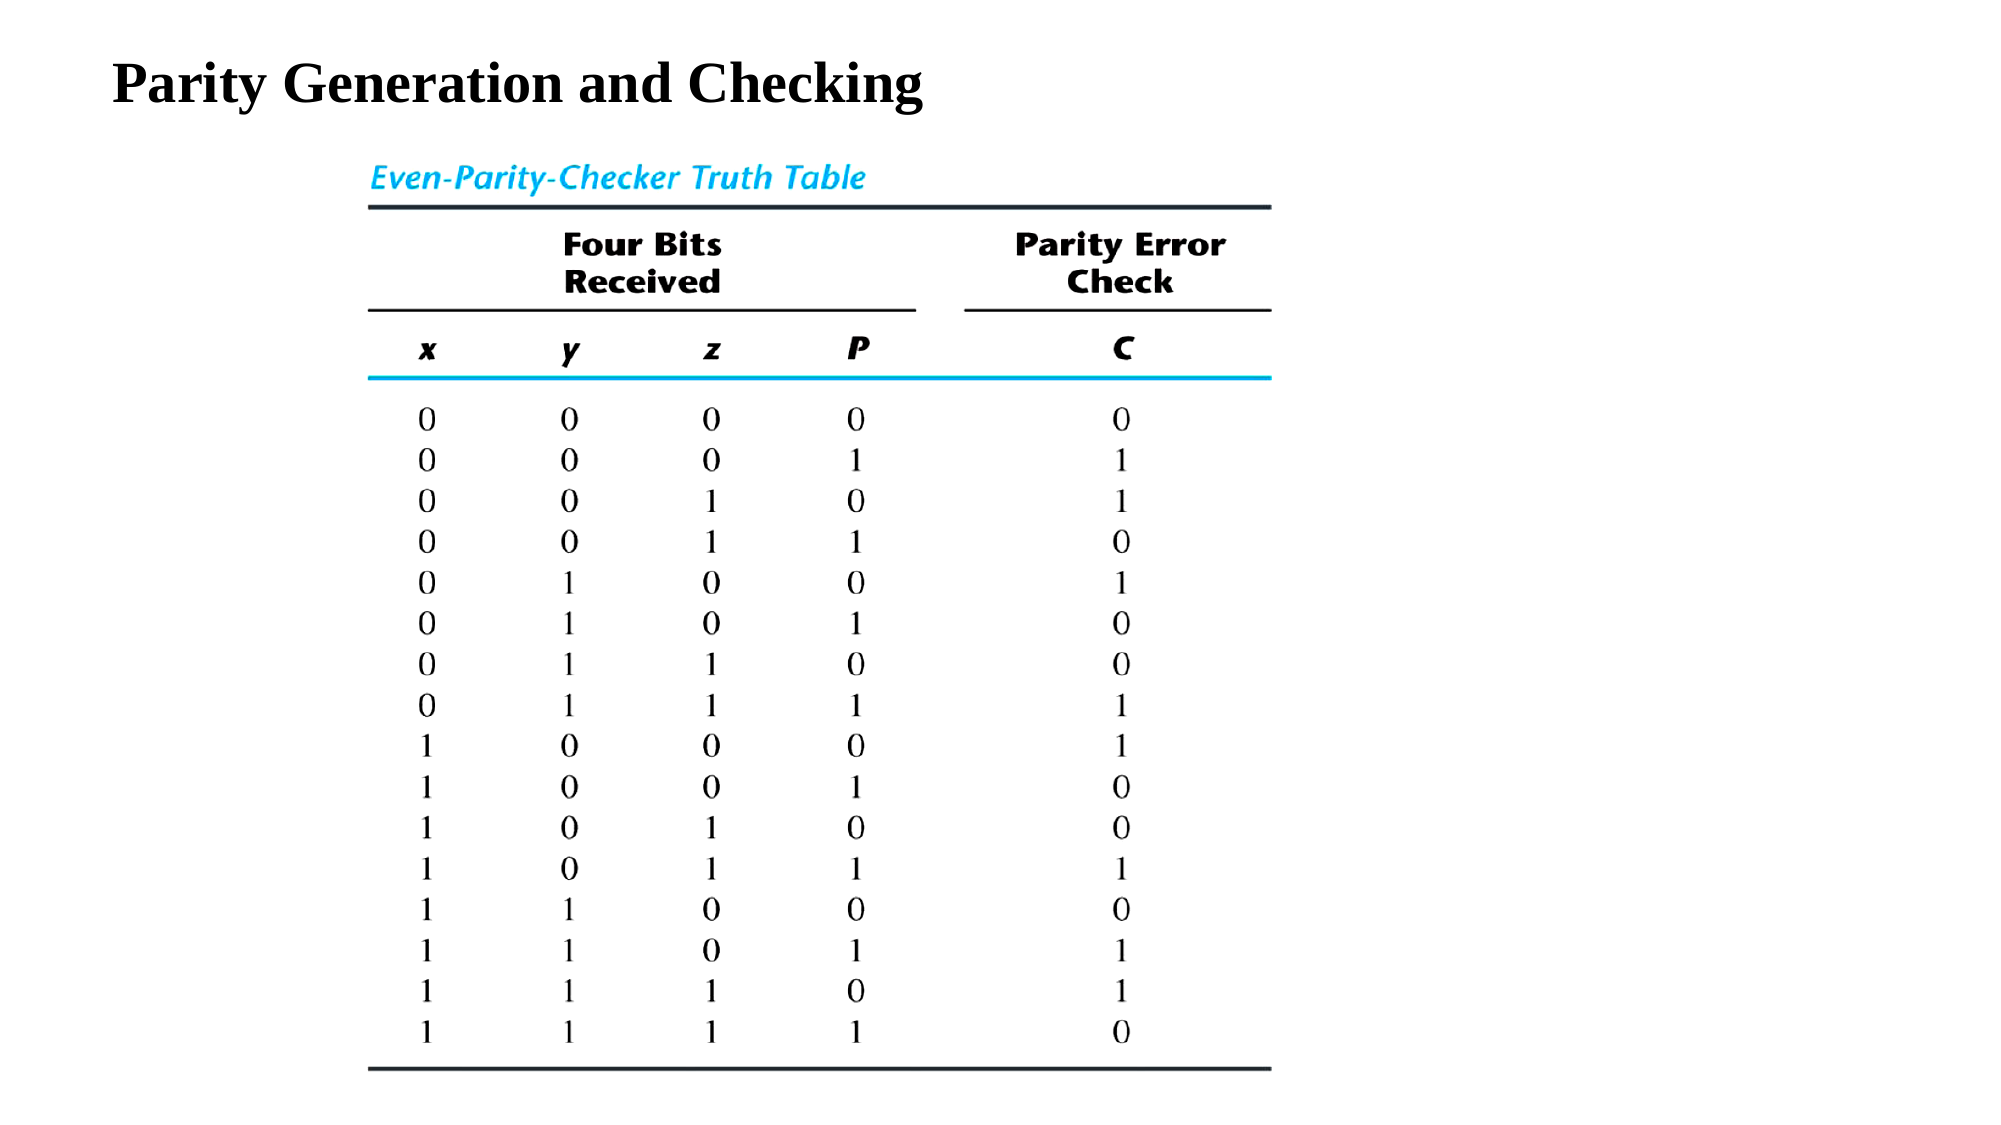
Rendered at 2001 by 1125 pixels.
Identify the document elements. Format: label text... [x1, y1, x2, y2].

title Parity Generation and Checking [112, 24, 1438, 142]
picture [361, 162, 1275, 1079]
